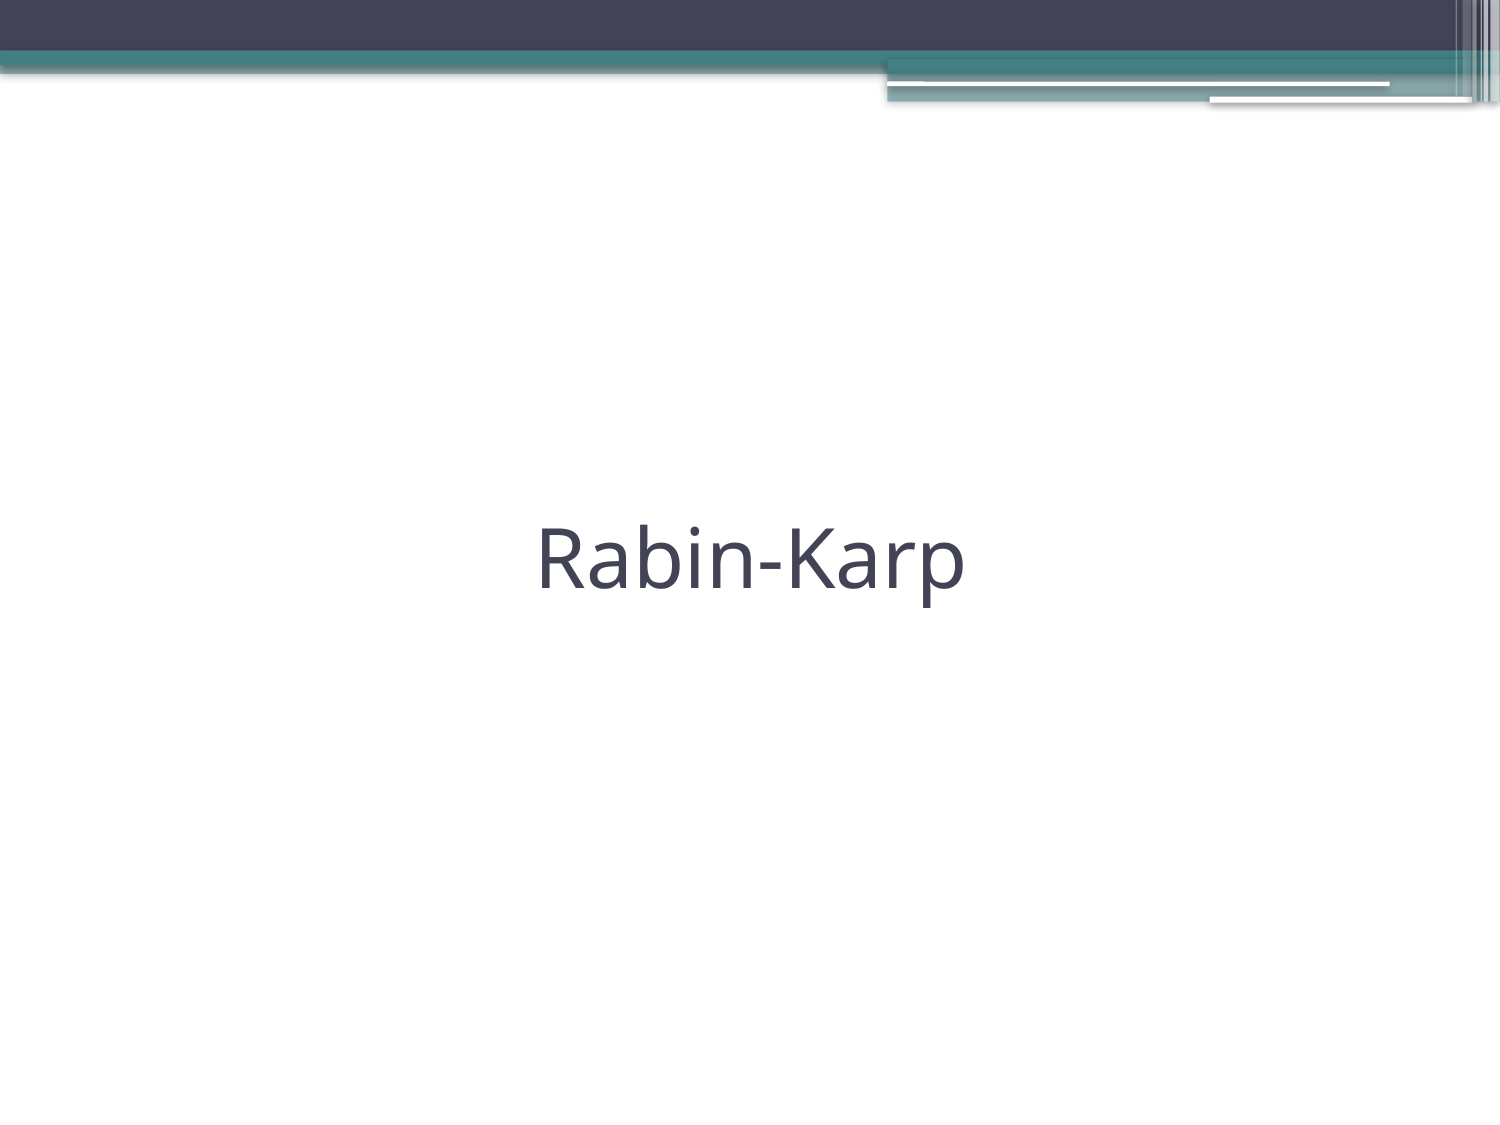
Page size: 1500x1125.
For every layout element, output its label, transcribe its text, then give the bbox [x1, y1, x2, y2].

title Rabin-Karp [76, 468, 1427, 643]
